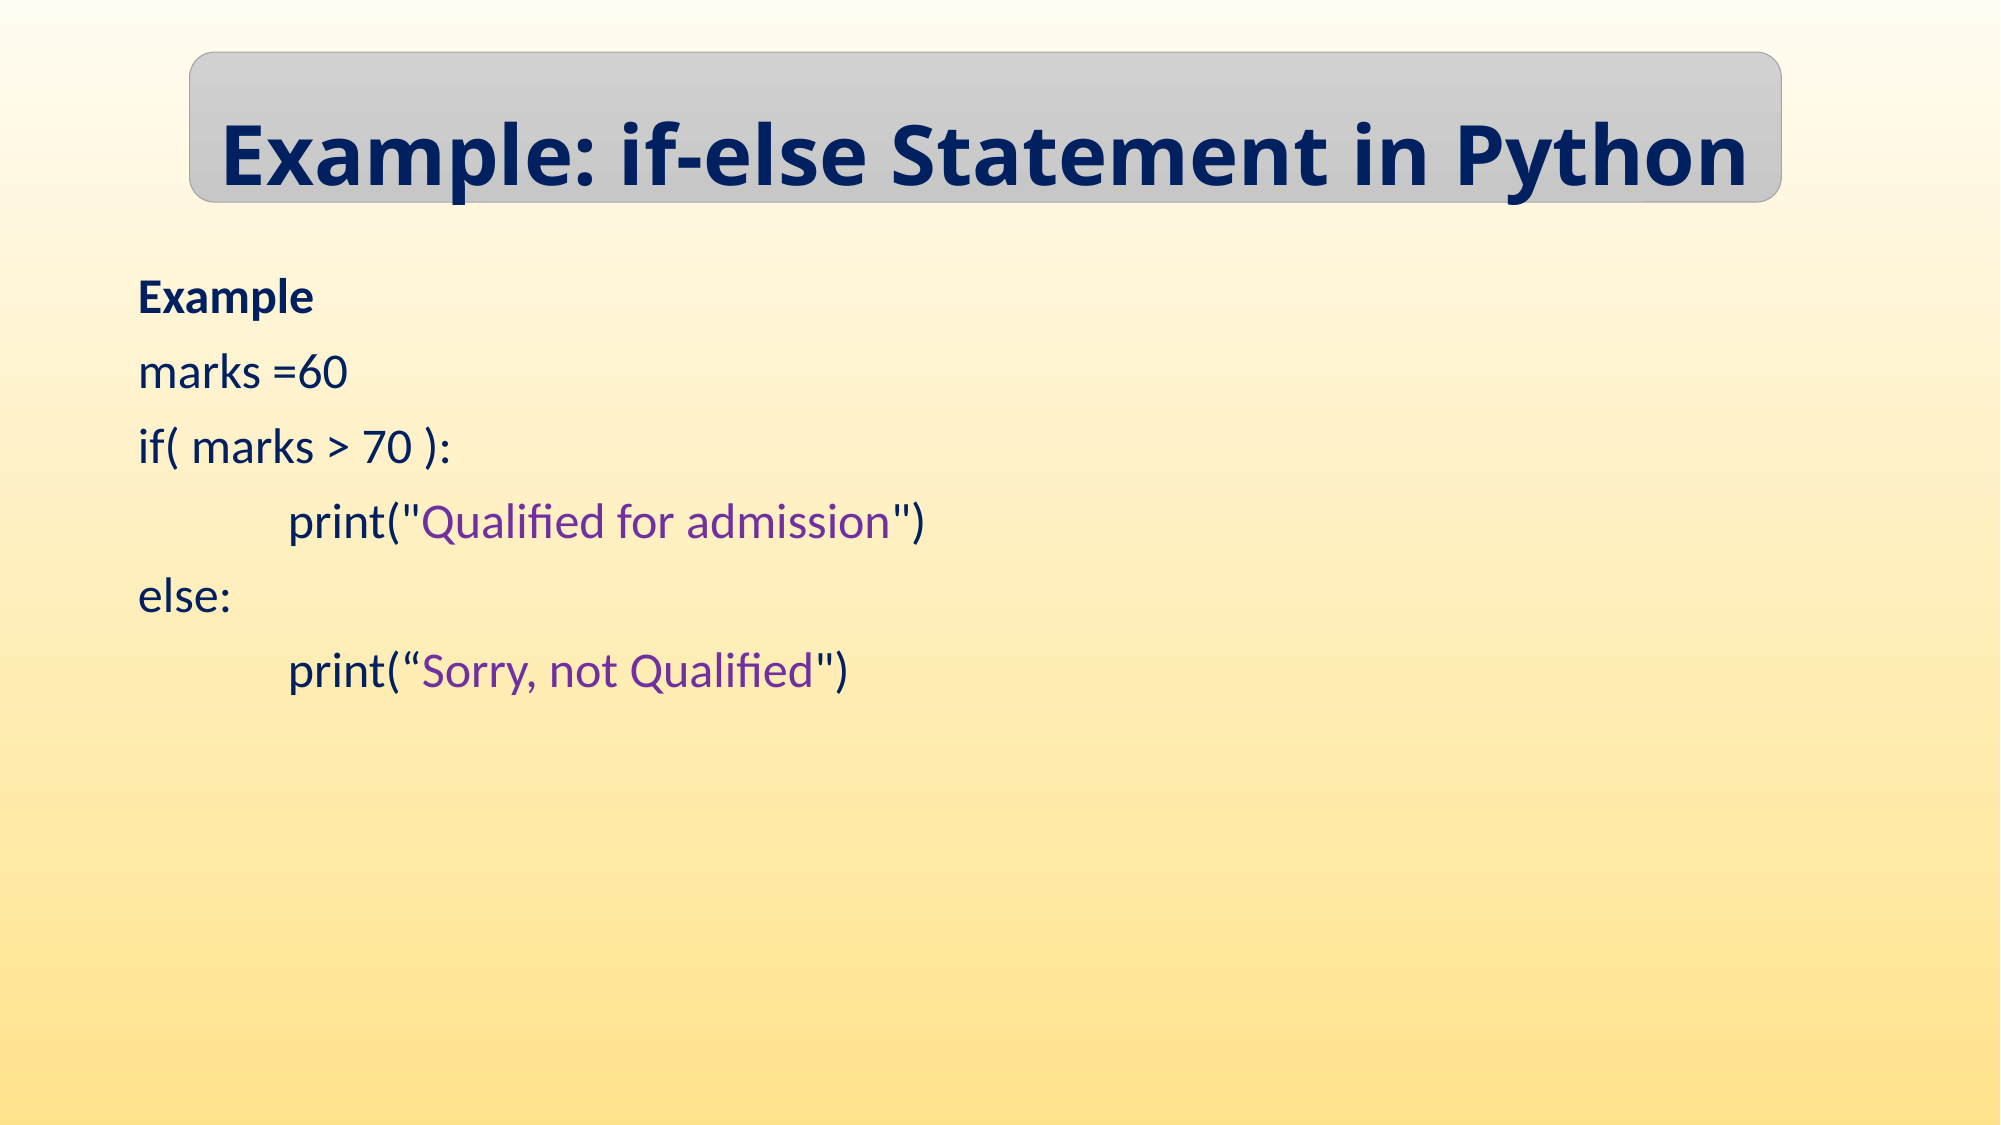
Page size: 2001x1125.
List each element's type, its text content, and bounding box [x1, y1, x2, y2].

text_box Example: if-else Statement in Python [189, 51, 1782, 203]
list Example marks =60 if( marks > 70 ): print("Qualified for admission") else: print(“Sorry, not Qualified") [122, 263, 1848, 1090]
